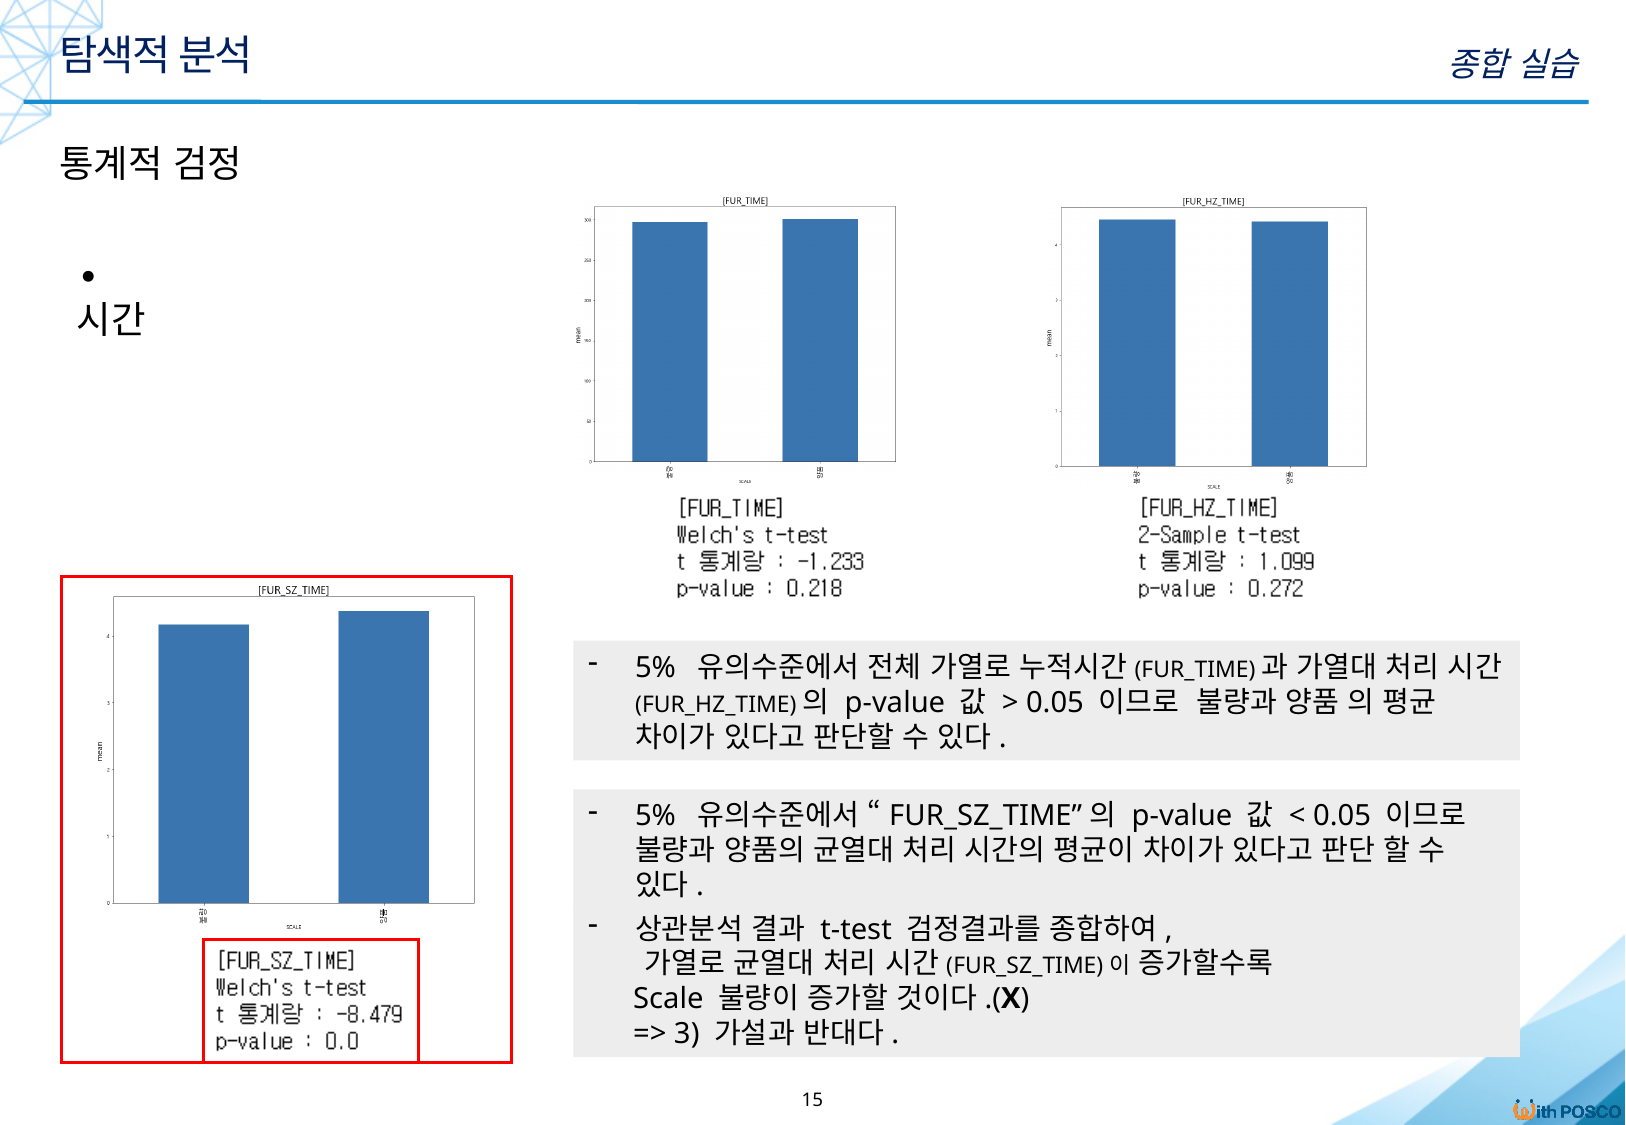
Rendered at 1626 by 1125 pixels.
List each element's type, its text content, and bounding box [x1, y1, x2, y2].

text_box 통계적 검정 [44, 132, 744, 193]
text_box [576, 193, 899, 606]
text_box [1046, 193, 1369, 608]
text_box ∙ 시간 [61, 243, 196, 349]
text_box 5% 유의수준에서 “FUR_SZ_TIME”의 p-value 값 < 0.05 이므로 불량과 양품의 균열대 처리 시간의 평균이 차이가 있다고 판단 할 수 있다. [573, 789, 1520, 909]
text_box 5% 유의수준에서 전체 가열로 누적시간(FUR_TIME)과 가열대 처리 시간(FUR_HZ_TIME)의 p-value 값 > 0.05 이므로 불량과 양품 의 평균 차이가 있다고 판단할 수 있다. [573, 640, 1520, 761]
text_box 종합 실습 [1321, 35, 1594, 81]
text_box [203, 939, 419, 1063]
text_box [61, 576, 512, 1063]
picture [0, 0, 1625, 1125]
text_box 탐색적 분석 [44, 21, 1321, 87]
text_box 상관분석 결과 t-test 검정결과를 종합하여, 가열로 균열대 처리 시간(FUR_SZ_TIME)이 증가할수록 Scale 불량이 증가할 것이다.(X) => 3) 가설과 반대다. [573, 909, 1520, 1058]
